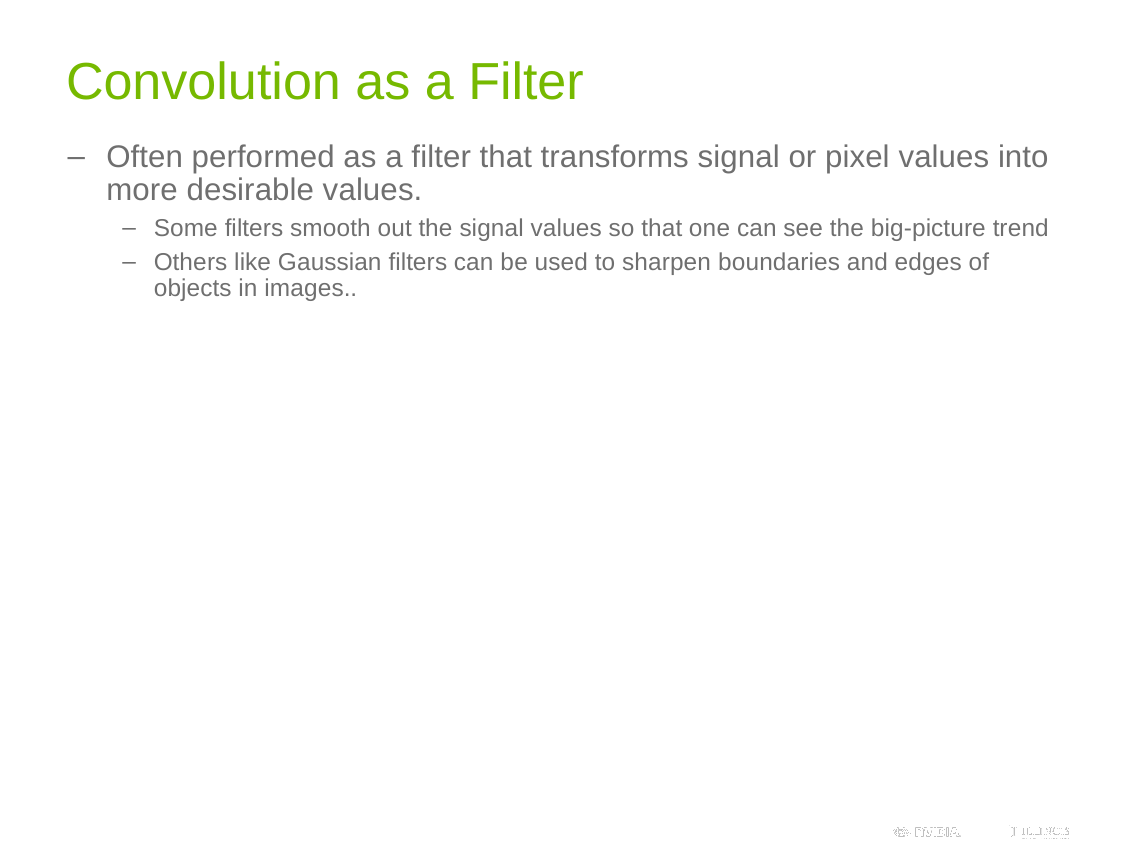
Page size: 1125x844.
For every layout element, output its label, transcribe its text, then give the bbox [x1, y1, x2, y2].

list Often performed as a filter that transforms signal or pixel values into more desirable values. Some filters smooth out the signal values so that one can see the big-picture trend Others like Gaussian filters can be used to sharpen boundaries and edges of objects in images.. [52, 132, 1073, 794]
title Convolution as a Filter [50, 47, 1075, 120]
picture [1008, 824, 1020, 839]
picture [893, 825, 961, 838]
picture [1022, 827, 1069, 839]
